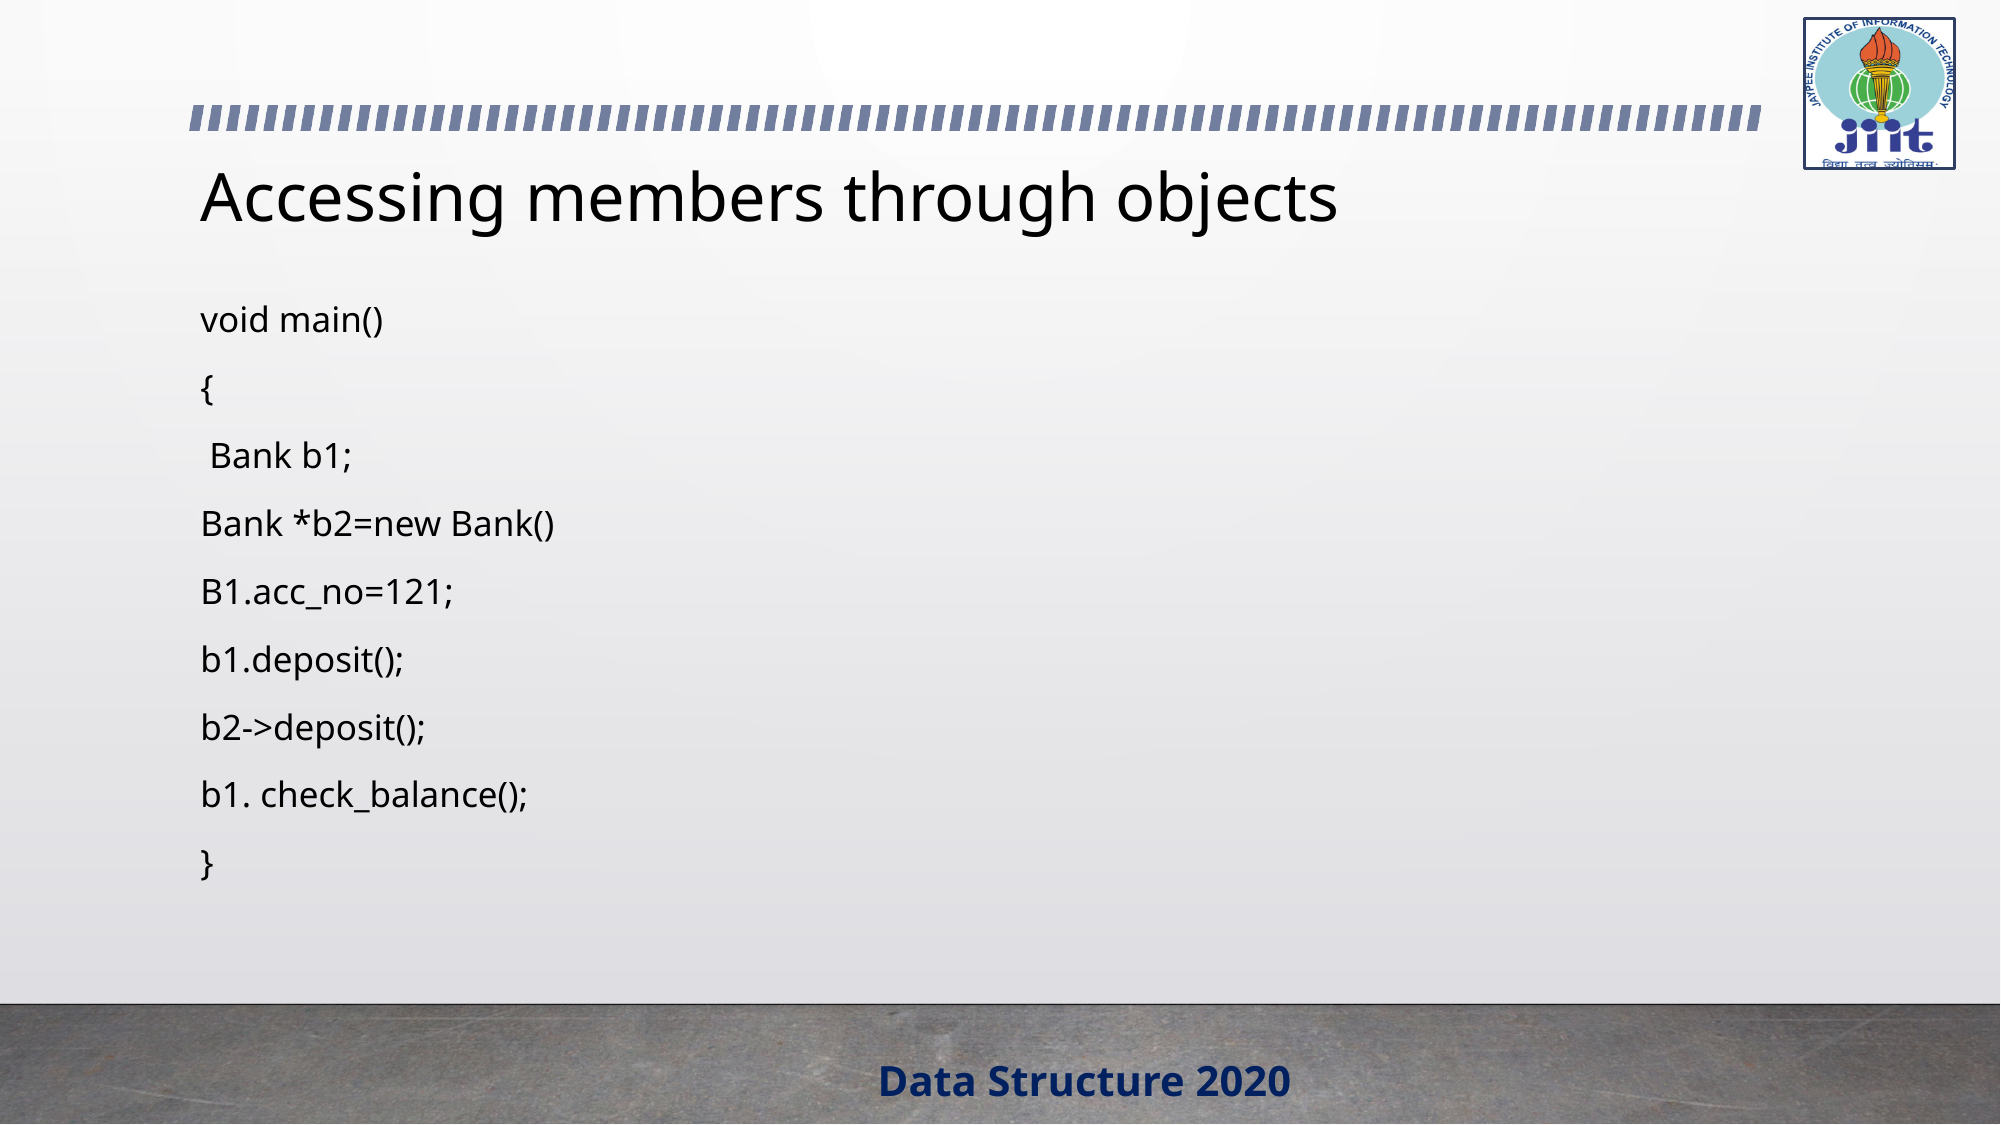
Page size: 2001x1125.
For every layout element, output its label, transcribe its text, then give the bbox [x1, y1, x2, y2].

title Accessing members through objects [185, 156, 1761, 281]
list void main() { Bank b1; Bank *b2=new Bank() B1.acc_no=121; b1.deposit(); b2->deposit(); b1. check_balance(); } [185, 281, 1761, 897]
picture [0, 1004, 2000, 1124]
picture [1806, 20, 1953, 167]
